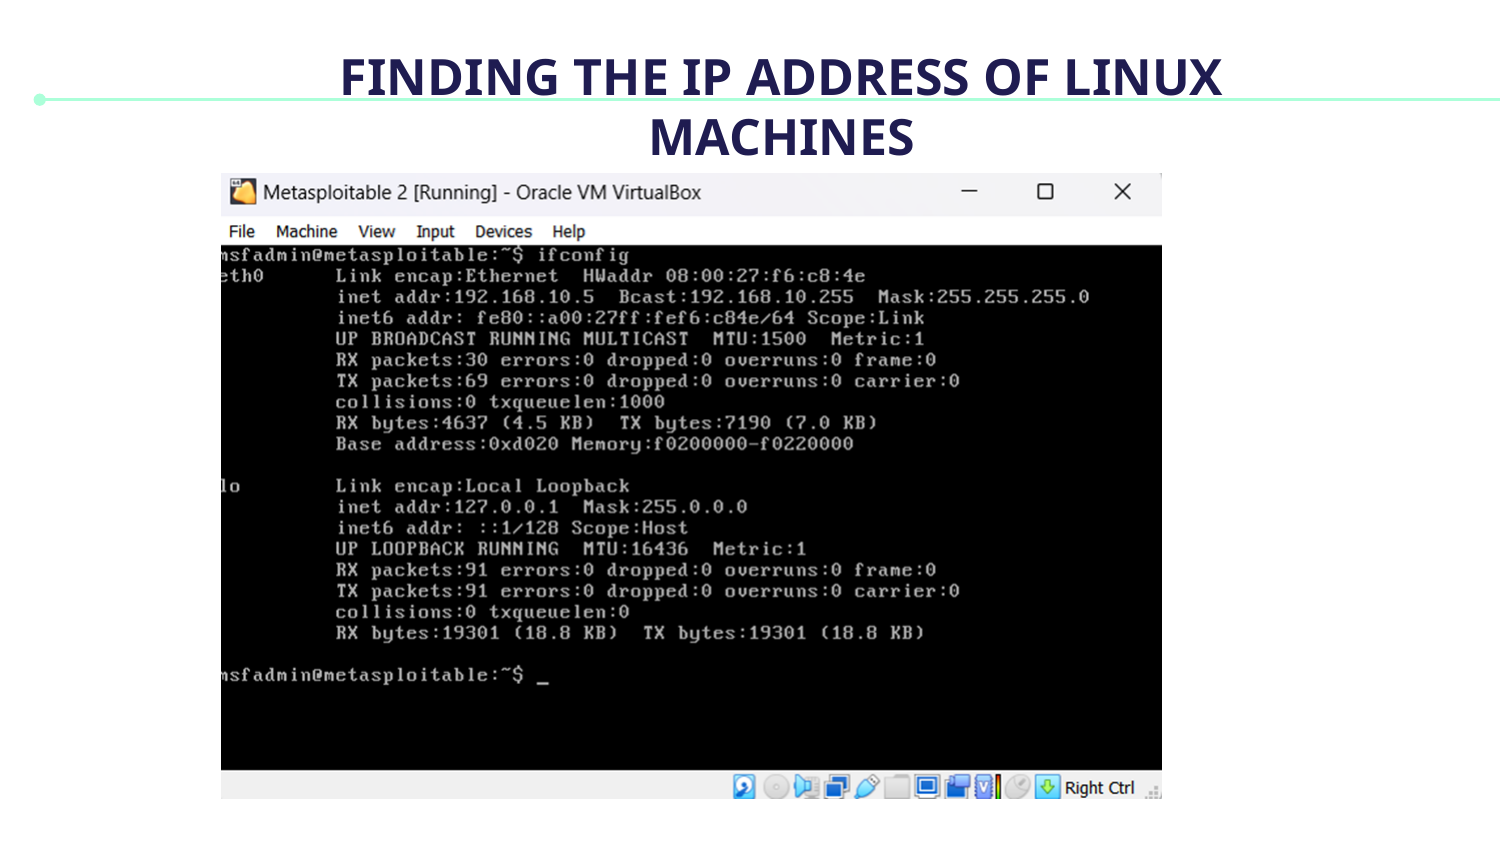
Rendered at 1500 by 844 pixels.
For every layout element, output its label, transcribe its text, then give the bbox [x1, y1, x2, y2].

title FINDING THE IP ADDRESS OF LINUX MACHINES [195, 29, 1369, 99]
picture [220, 173, 1162, 799]
